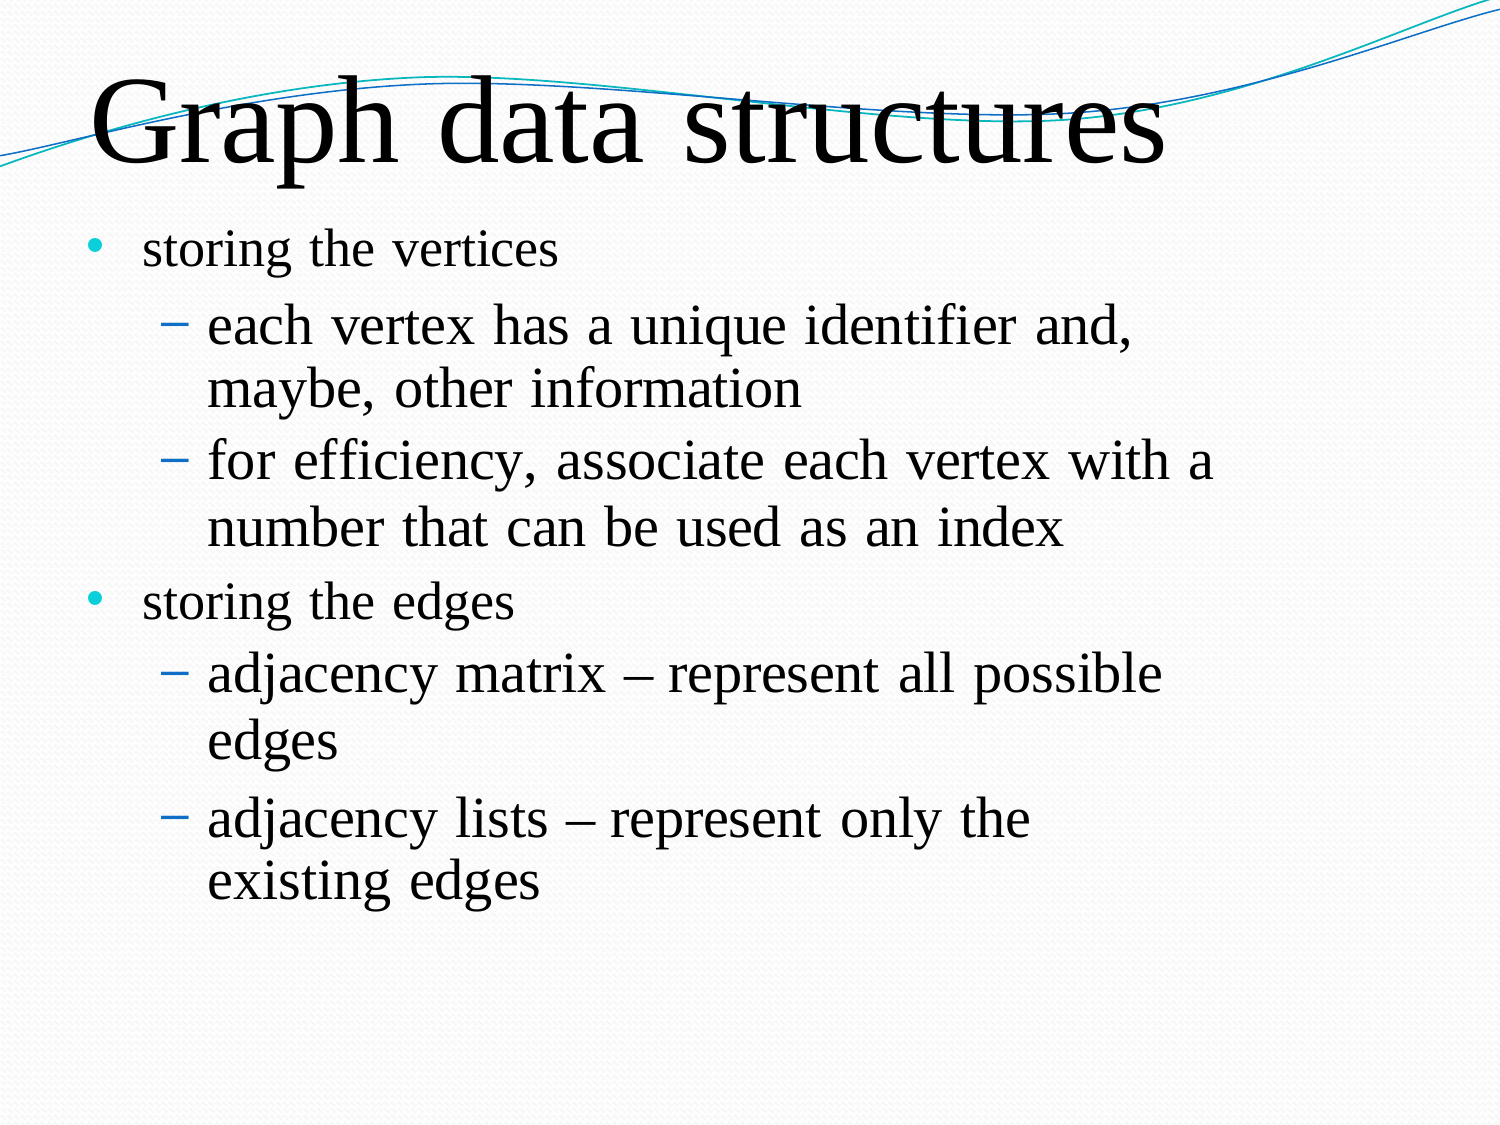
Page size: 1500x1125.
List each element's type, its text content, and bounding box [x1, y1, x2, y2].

text_box Graph data structures [87, 37, 1378, 188]
list storing the vertices each vertex has a unique identifier and, maybe, other information for efficiency, associate each vertex with a number that can be used as an index storing the edges adjacency matrix – represent all possible edges adjacency lists – represent only the existing edges [62, 212, 1413, 912]
